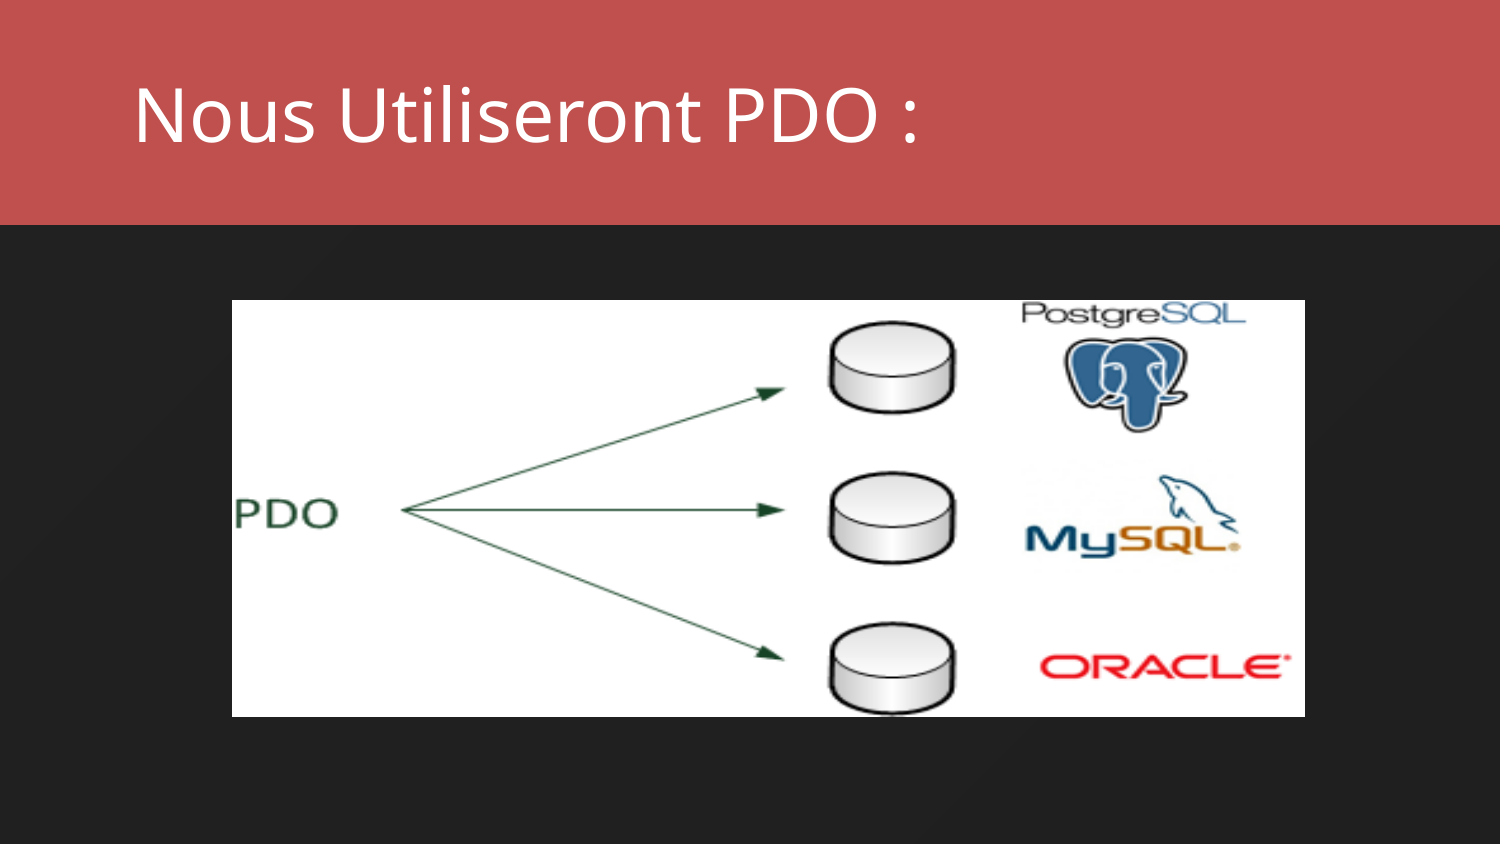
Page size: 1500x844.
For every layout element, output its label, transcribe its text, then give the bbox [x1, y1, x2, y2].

text_box Nous Utiliseront PDO : [0, 0, 1500, 227]
picture [232, 299, 1305, 717]
